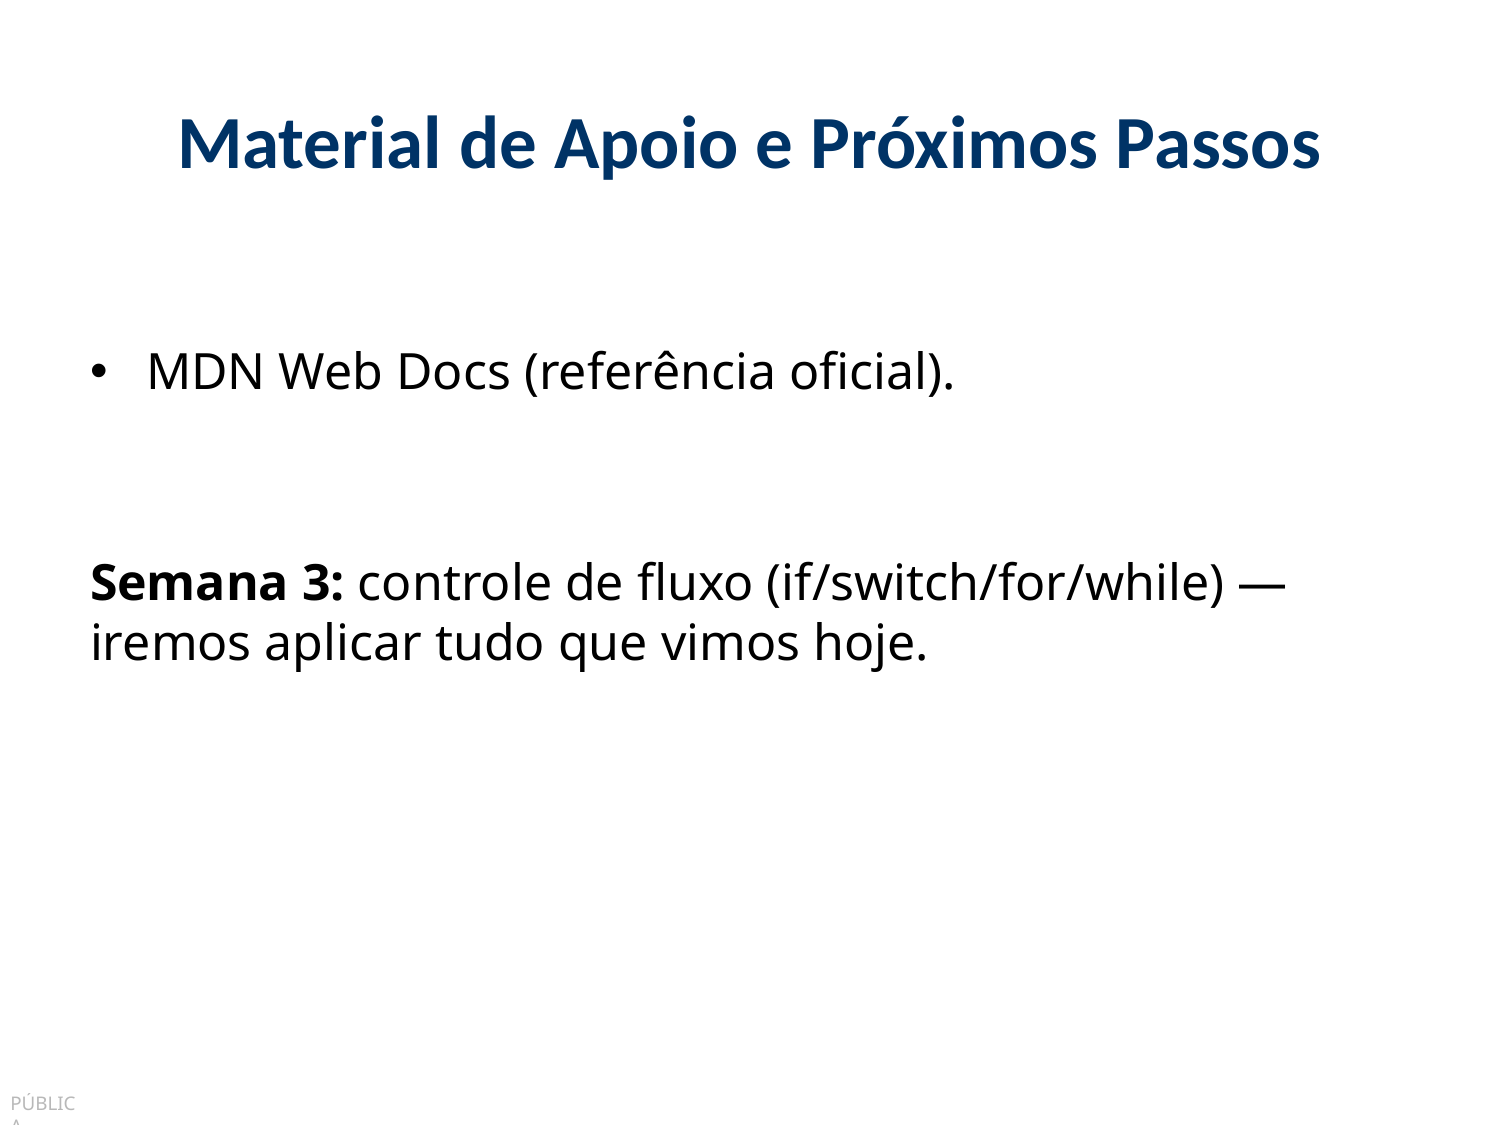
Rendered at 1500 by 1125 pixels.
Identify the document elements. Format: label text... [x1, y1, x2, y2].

title Material de Apoio e Próximos Passos [75, 45, 1425, 233]
list MDN Web Docs (referência oficial). Semana 3: controle de fluxo (if/switch/for/while) — iremos aplicar tudo que vimos hoje. [75, 262, 1425, 1005]
